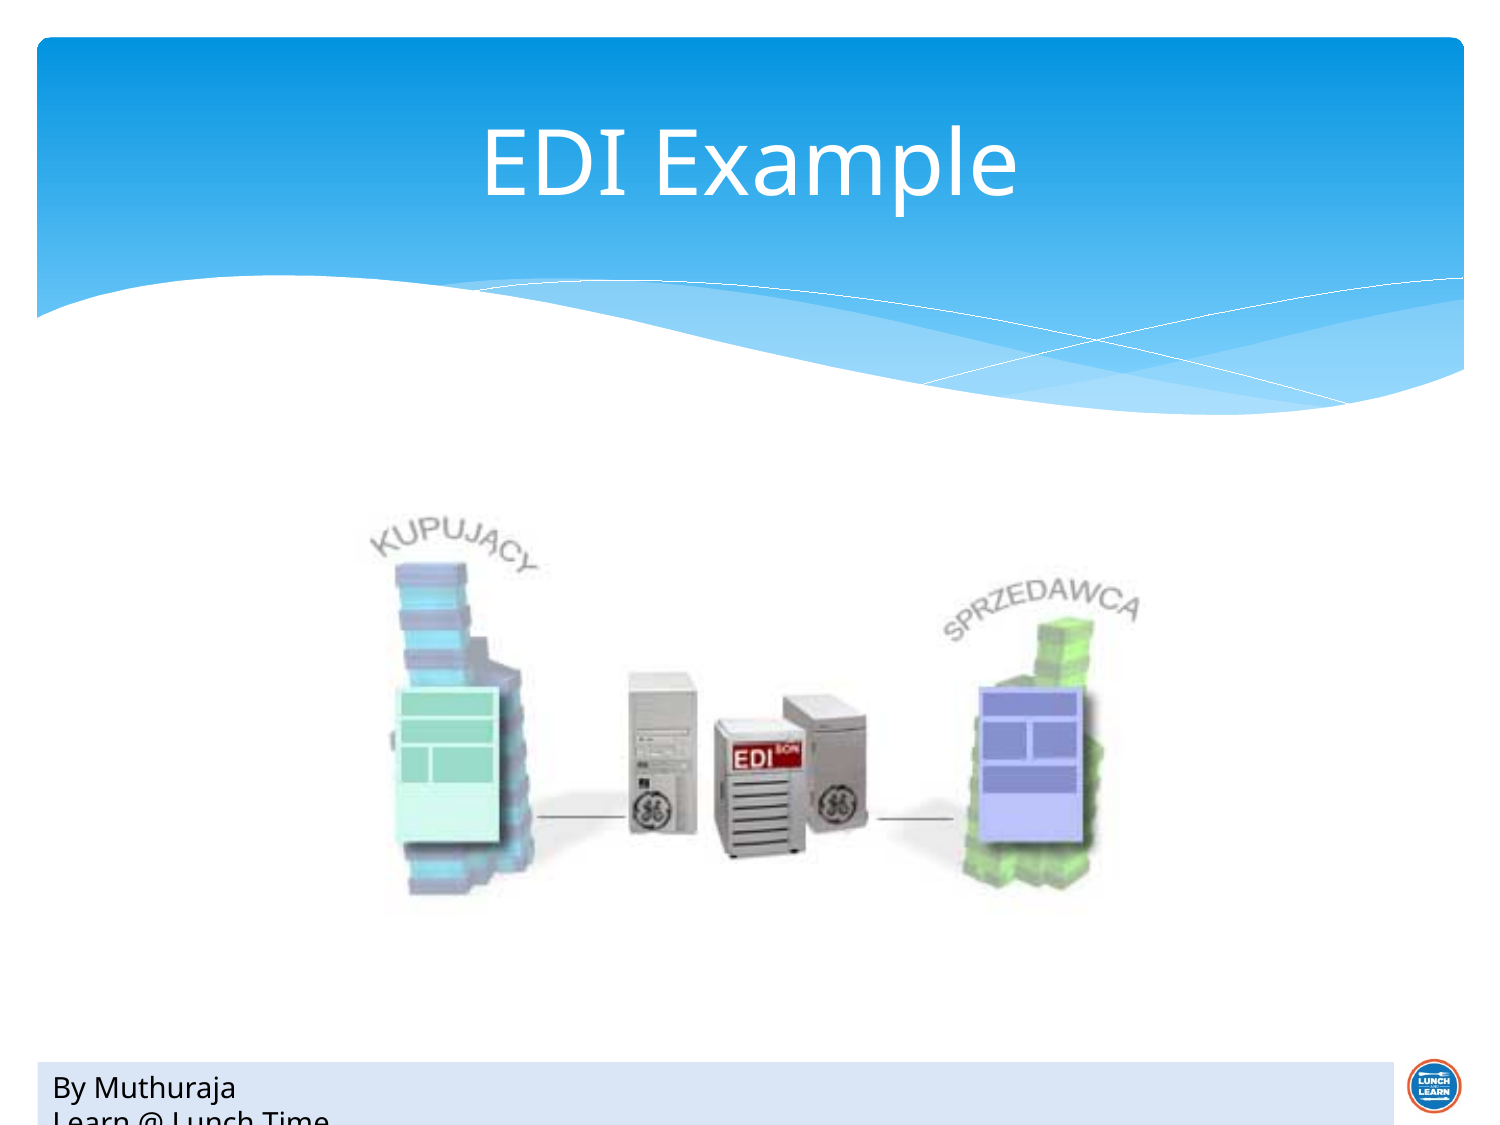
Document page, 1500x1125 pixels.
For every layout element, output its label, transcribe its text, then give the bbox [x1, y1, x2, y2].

text_box By Muthuraja Learn @ Lunch Time [37, 1062, 1388, 1125]
picture [1393, 1052, 1470, 1125]
picture [353, 414, 1146, 926]
title EDI Example [75, 55, 1425, 261]
